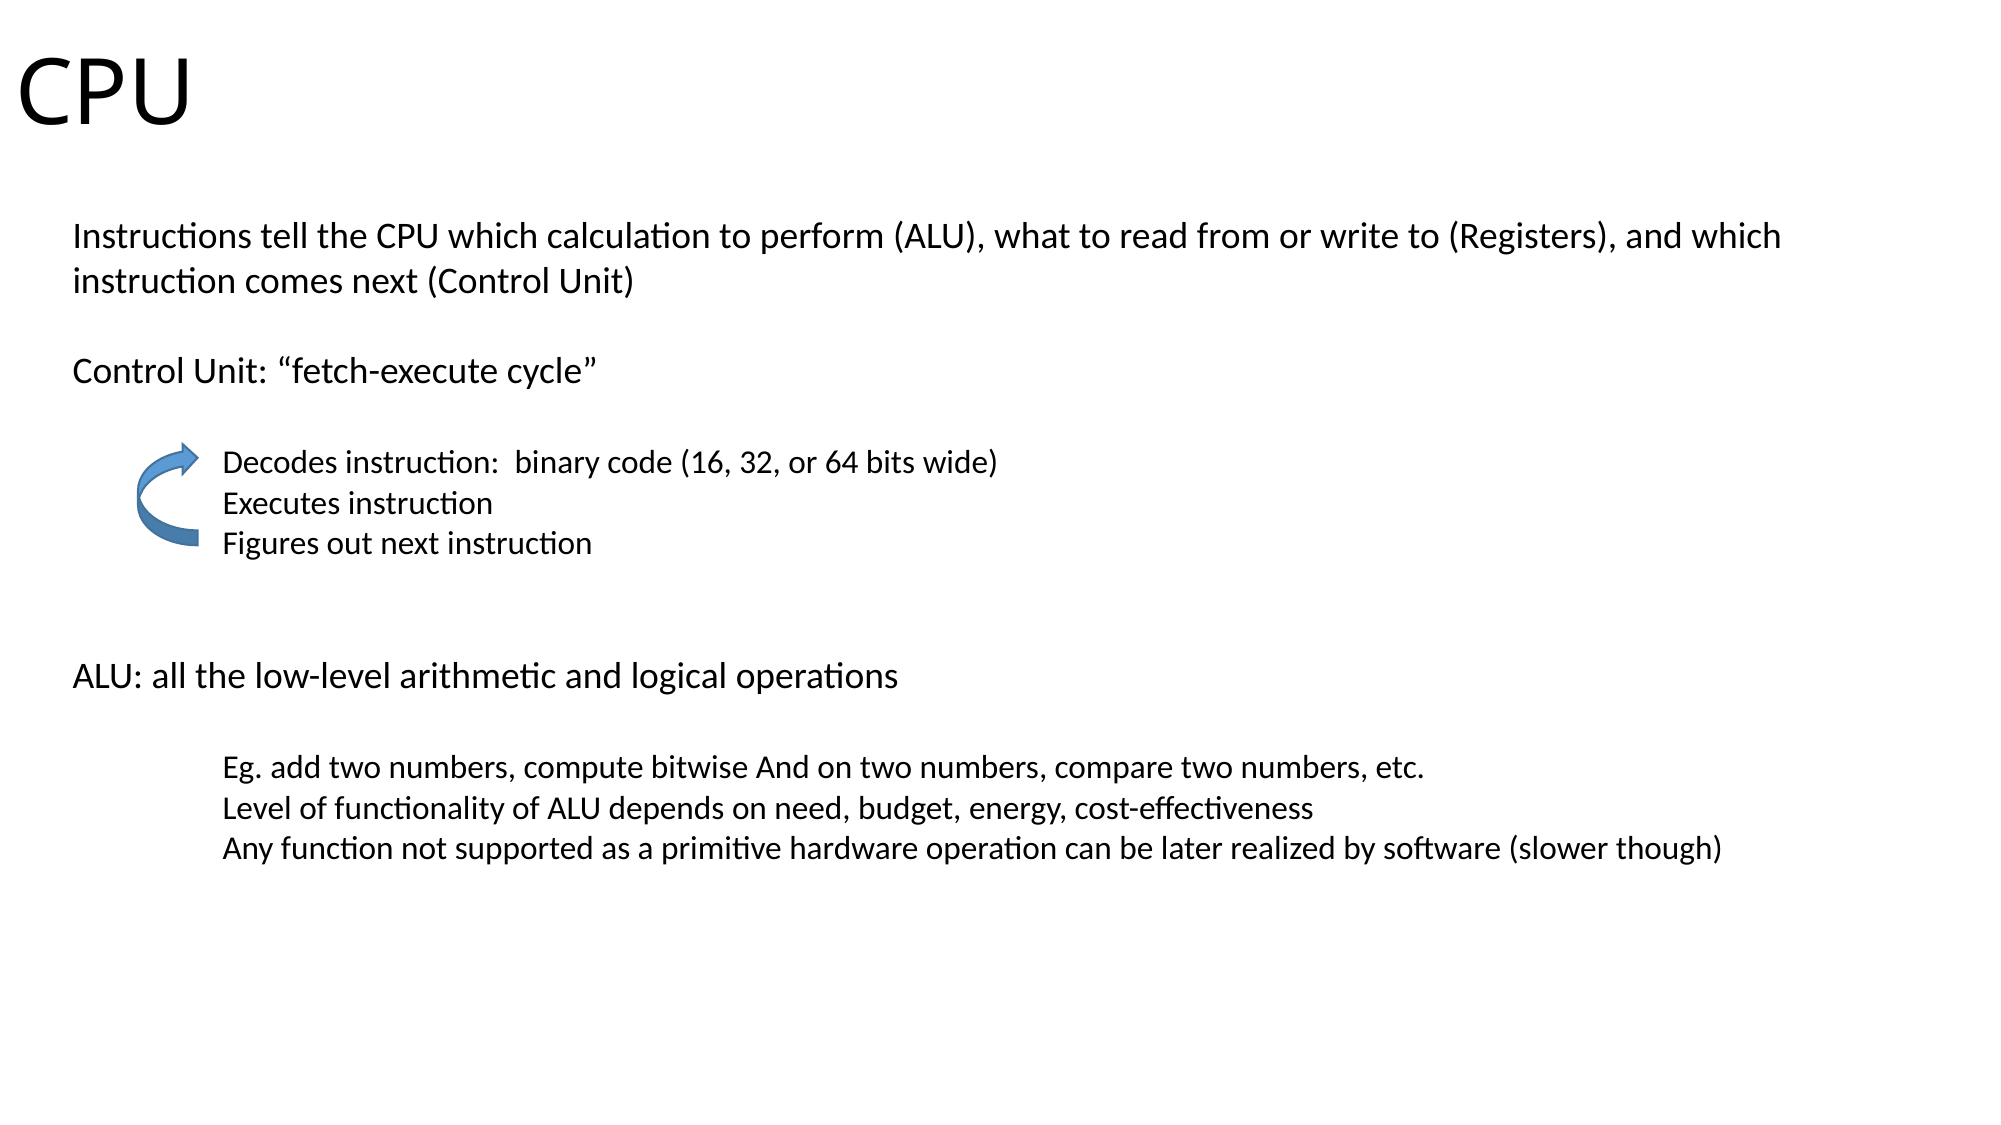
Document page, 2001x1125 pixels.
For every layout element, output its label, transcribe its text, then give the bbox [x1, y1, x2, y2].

text_box [136, 441, 200, 547]
title CPU [0, 0, 2000, 204]
